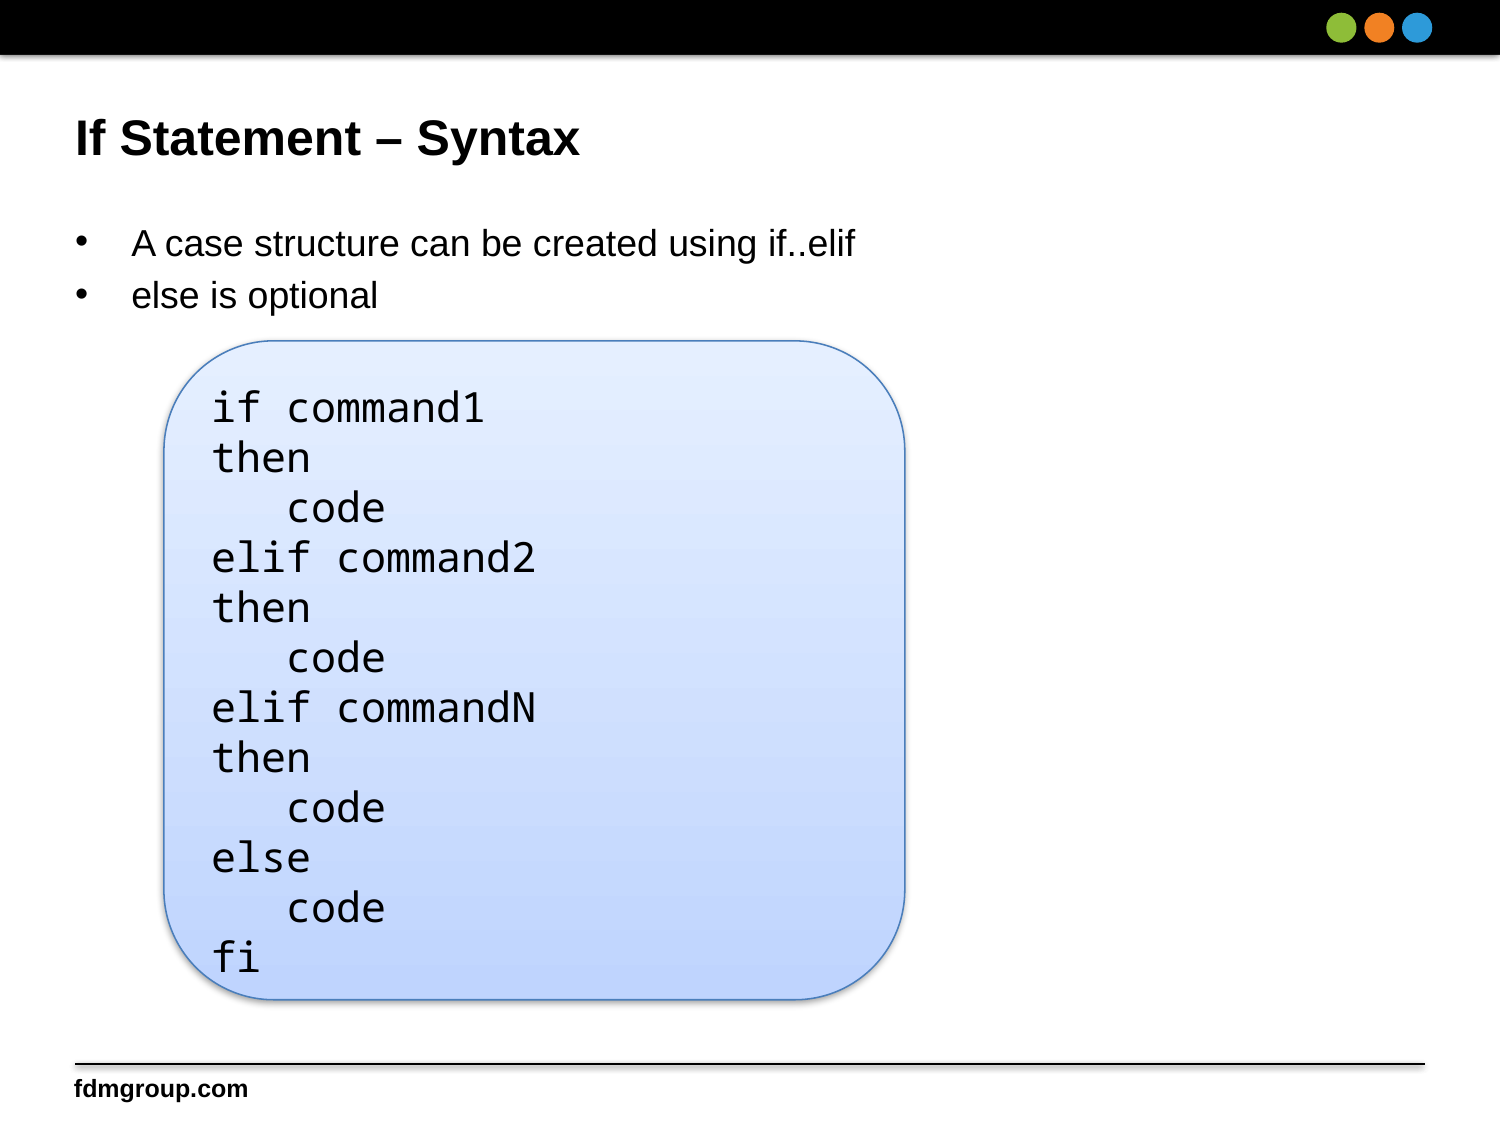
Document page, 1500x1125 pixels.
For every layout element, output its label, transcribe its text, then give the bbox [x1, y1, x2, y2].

list A case structure can be created using if..elif else is optional [75, 218, 1425, 961]
text_box if command1 then code elif command2 then code elif commandN then code else code fi [163, 340, 906, 1001]
title If Statement – Syntax [75, 105, 1425, 174]
